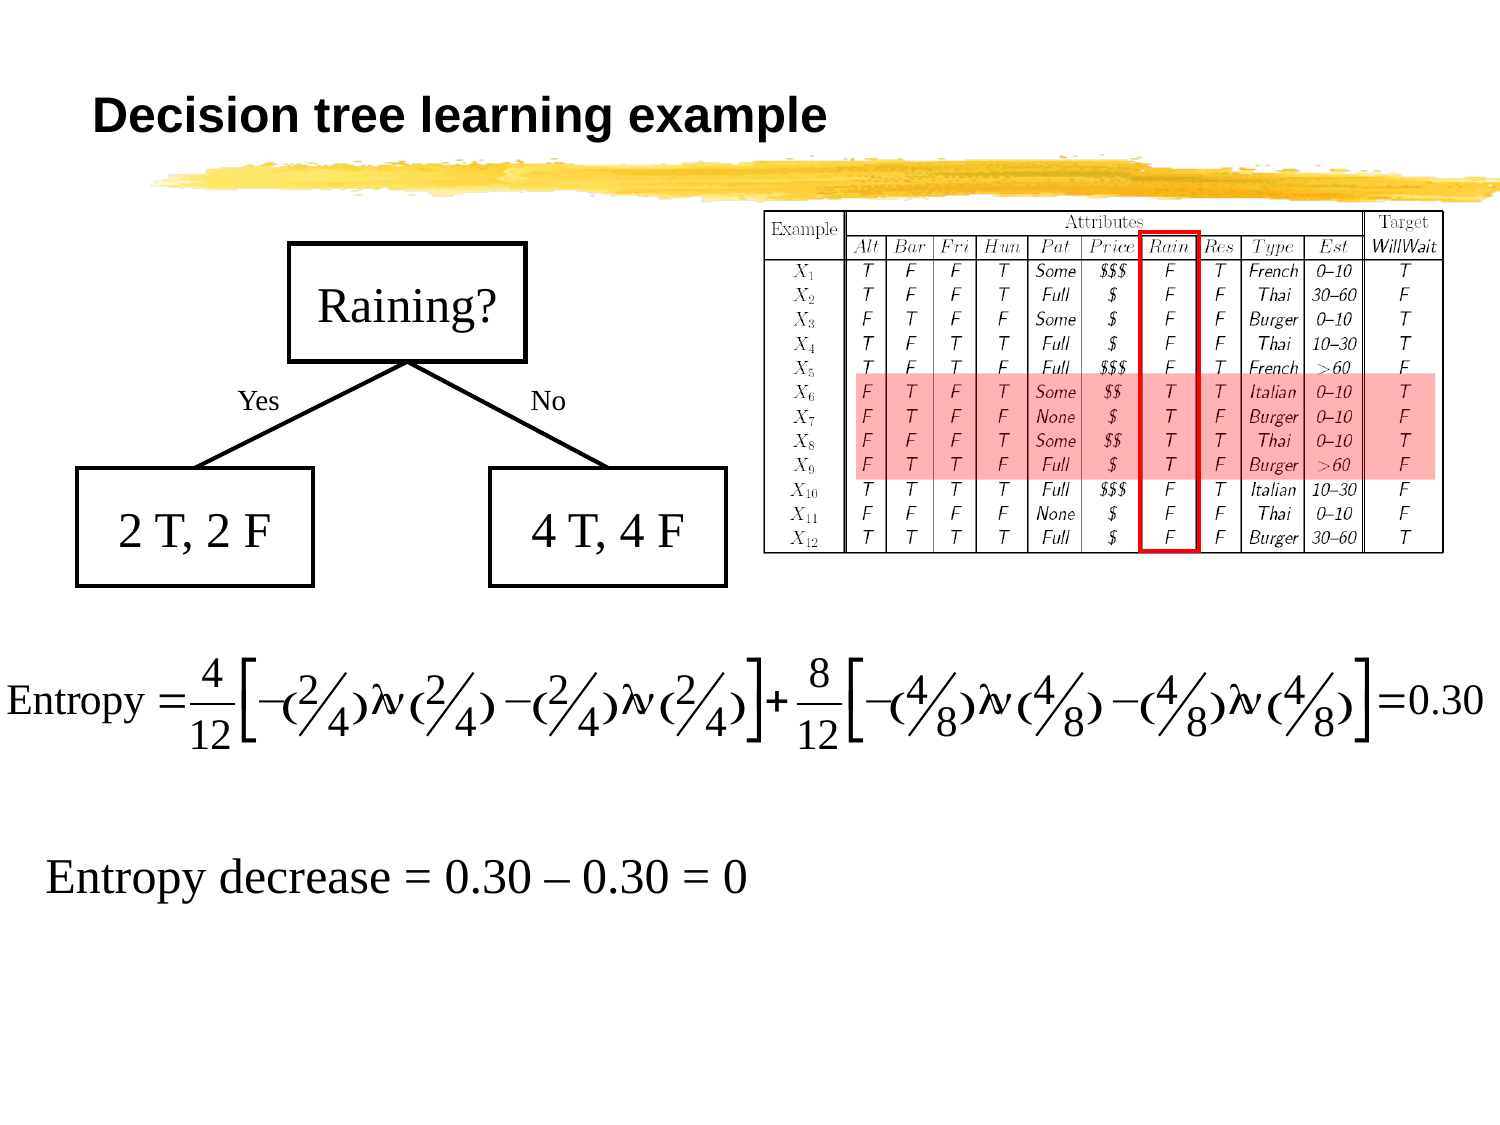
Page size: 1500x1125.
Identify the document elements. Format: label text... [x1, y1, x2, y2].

text_box 2 T, 2 F [76, 467, 313, 587]
picture [150, 149, 1500, 556]
title Decision tree learning example [76, 37, 1415, 151]
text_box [407, 363, 609, 467]
text_box 4 T, 4 F [490, 467, 727, 587]
text_box Raining? [289, 243, 526, 362]
text_box Entropy decrease = 0.30 – 0.30 = 0 [30, 836, 763, 912]
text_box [194, 363, 406, 467]
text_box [0, 645, 1492, 759]
